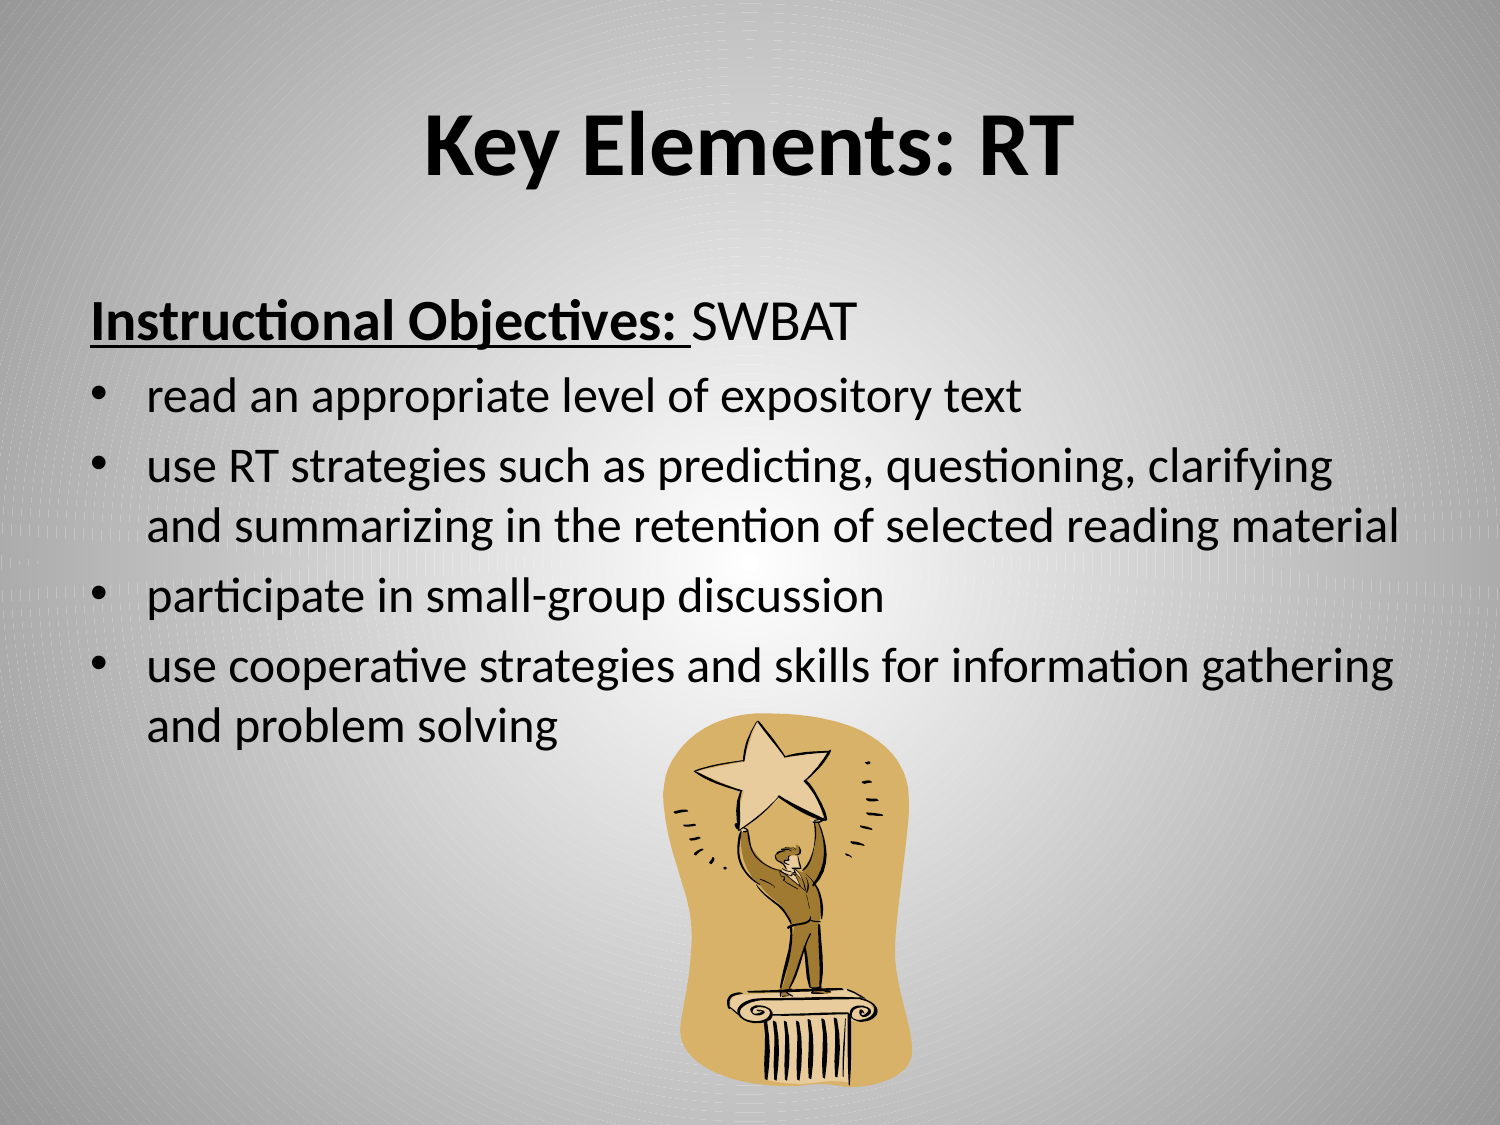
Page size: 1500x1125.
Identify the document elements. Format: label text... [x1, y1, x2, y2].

title Key Elements: RT [75, 45, 1425, 233]
list Instructional Objectives: SWBAT read an appropriate level of expository text use RT strategies such as predicting, questioning, clarifying and summarizing in the retention of selected reading material participate in small-group discussion use cooperative strategies and skills for information gathering and problem solving [75, 275, 1425, 1018]
picture [662, 712, 913, 1088]
